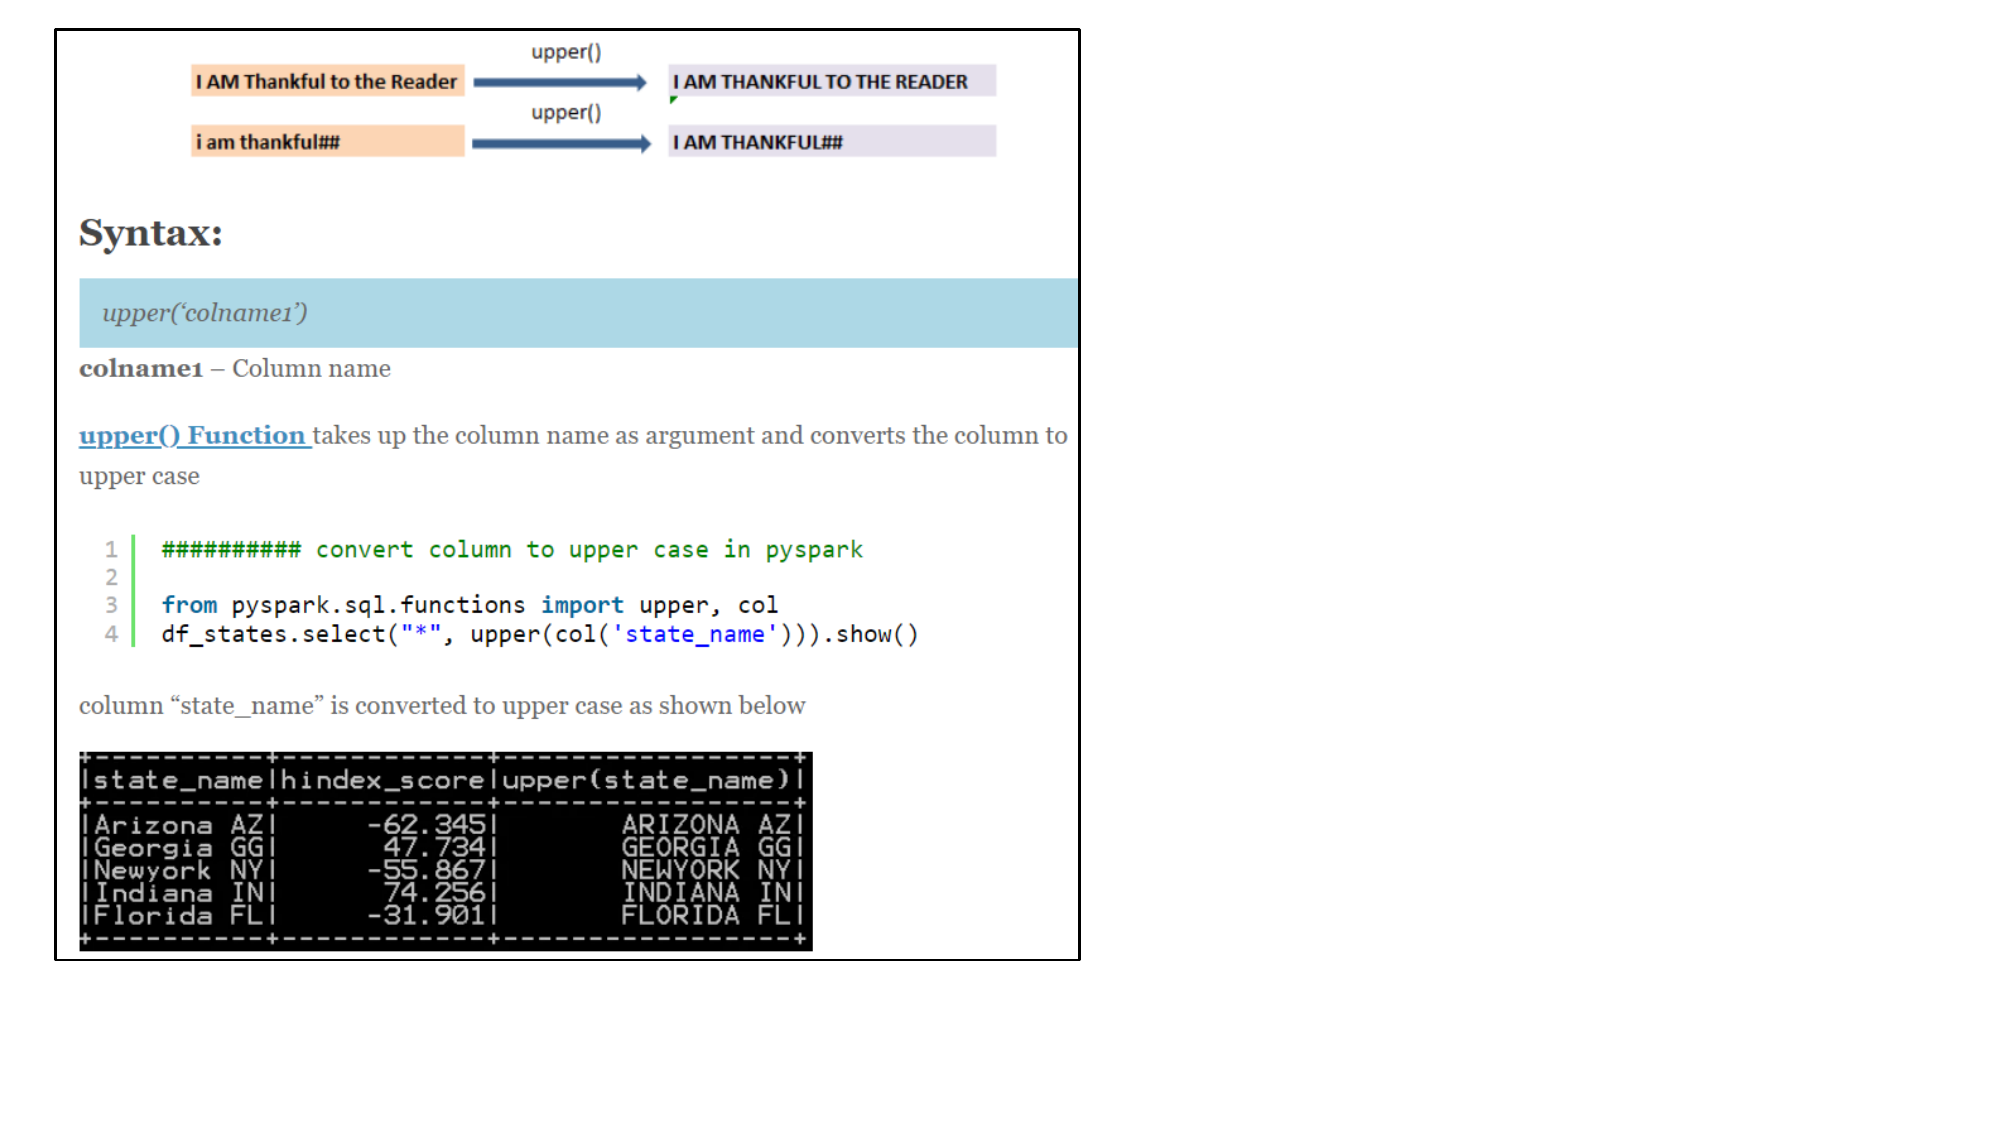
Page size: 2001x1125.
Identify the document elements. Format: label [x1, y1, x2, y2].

picture [57, 30, 1079, 959]
